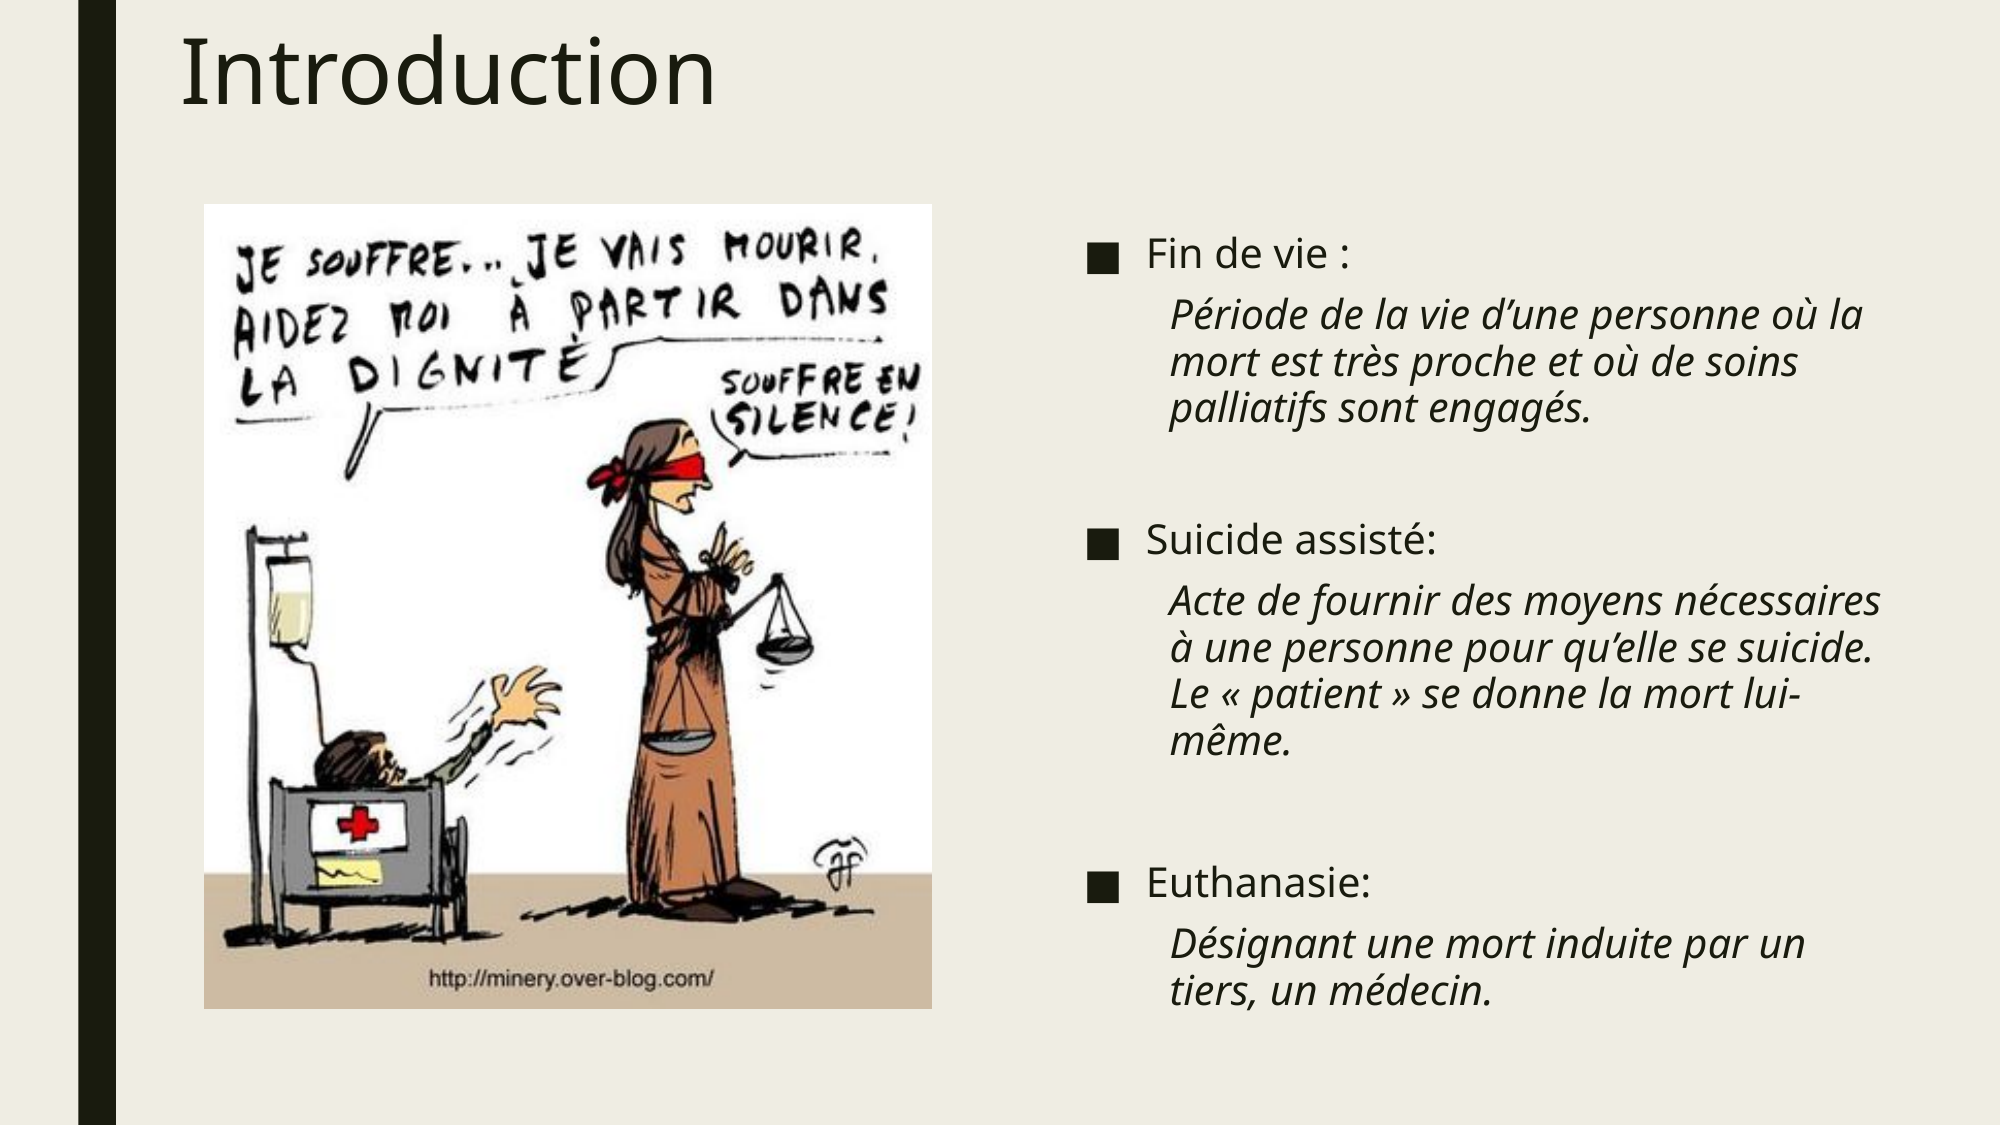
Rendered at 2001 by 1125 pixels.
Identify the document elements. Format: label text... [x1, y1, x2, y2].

picture [204, 204, 932, 1009]
list Fin de vie : Période de la vie d’une personne où la mort est très proche et où de soins palliatifs sont engagés. Suicide assisté: Acte de fournir des moyens nécessaires à une personne pour qu’elle se suicide. Le « patient » se donne la mort lui-même. Euthanasie: Désignant une mort induite par un tiers, un médecin. [1068, 224, 1916, 1028]
title Introduction [165, 18, 1741, 263]
